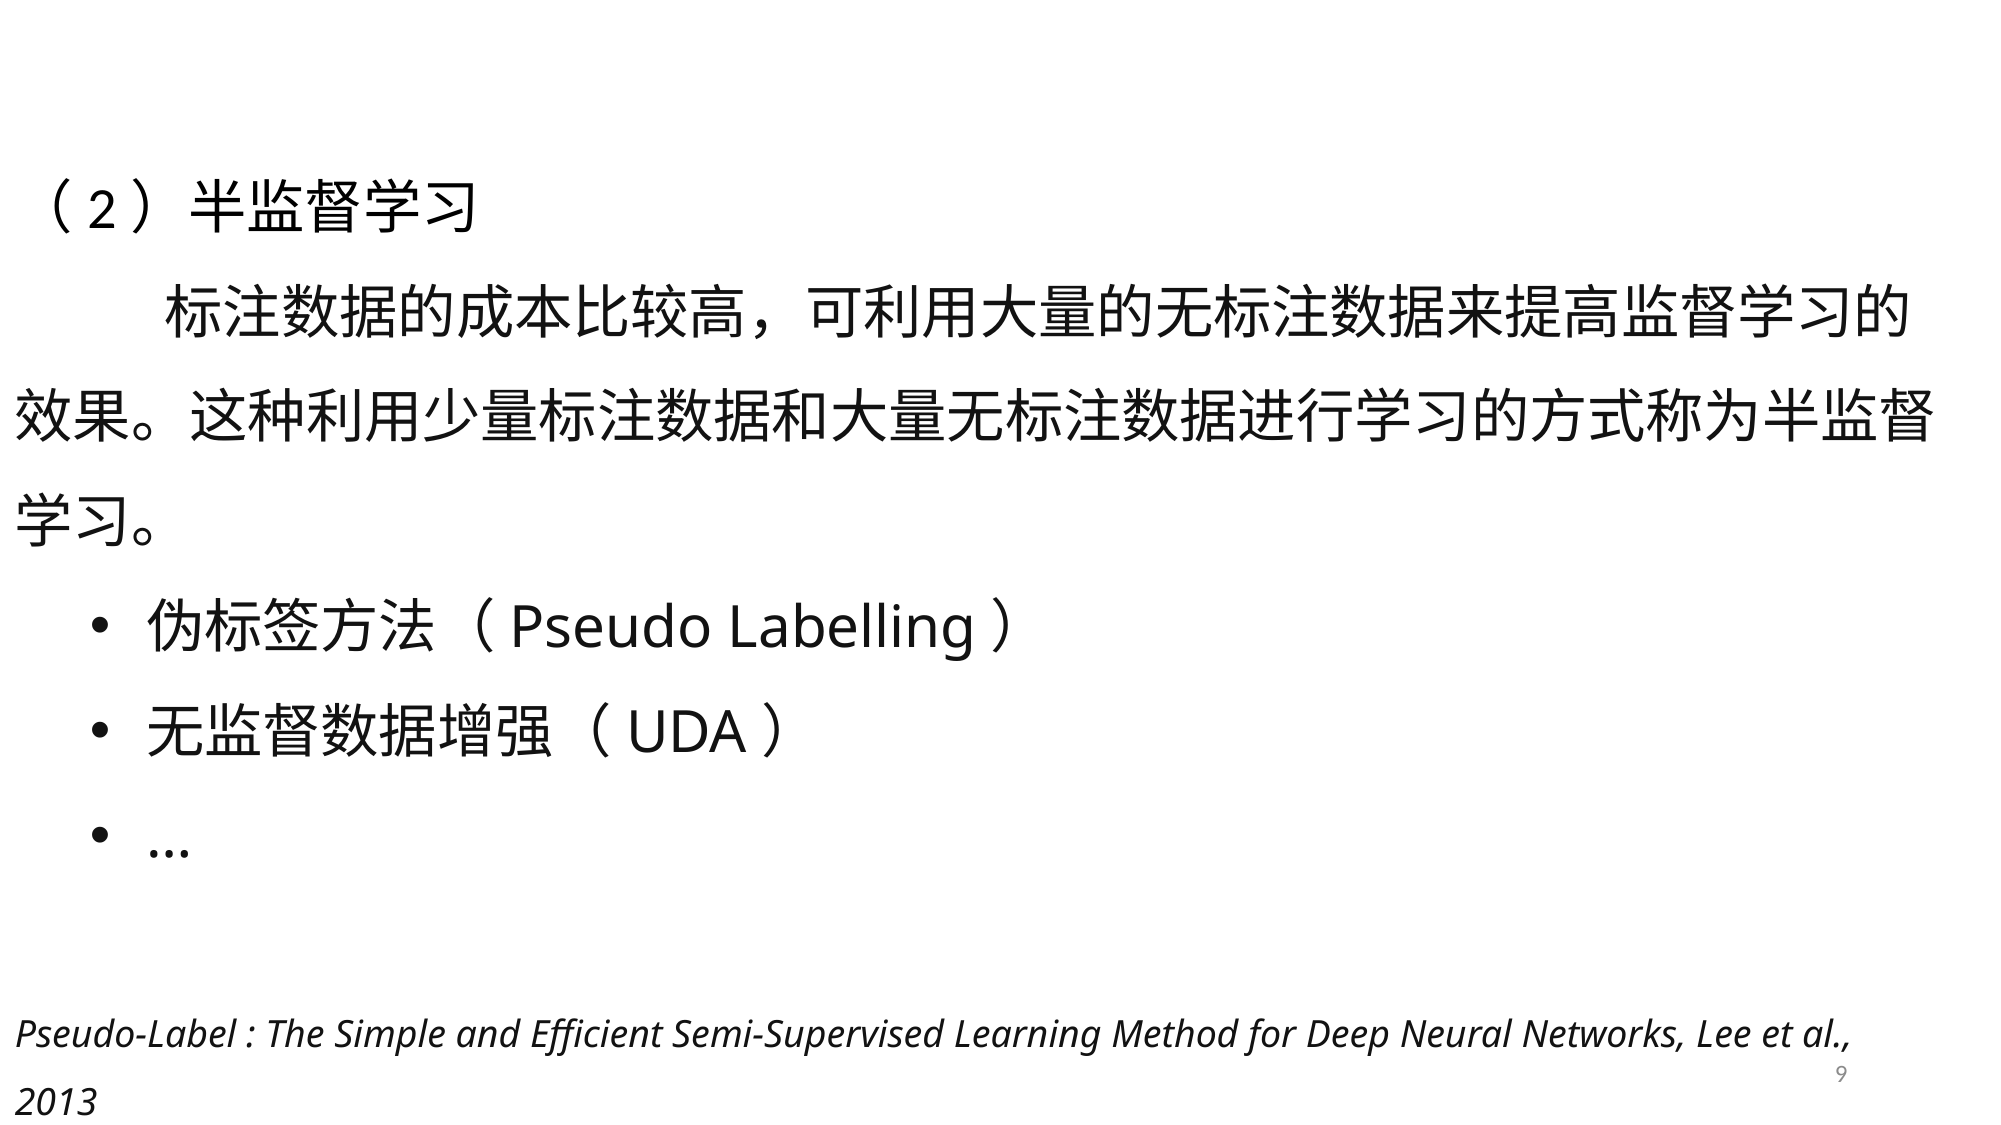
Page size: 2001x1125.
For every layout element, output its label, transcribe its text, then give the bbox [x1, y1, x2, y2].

text_box （2）半监督学习 标注数据的成本比较高，可利用大量的无标注数据来提高监督学习的效果。这种利用少量标注数据和大量无标注数据进行学习的方式称为半监督学习。 伪标签方法（Pseudo Labelling） 无监督数据增强（UDA） … [0, 127, 1973, 877]
text_box Pseudo-Label : The Simple and Efficient Semi-Supervised Learning Method for Deep Neural Networks, Lee et al., 2013 Unsupervised Data Augmentation for Consistency Training, Xie et al., 2019 [0, 980, 1886, 1125]
